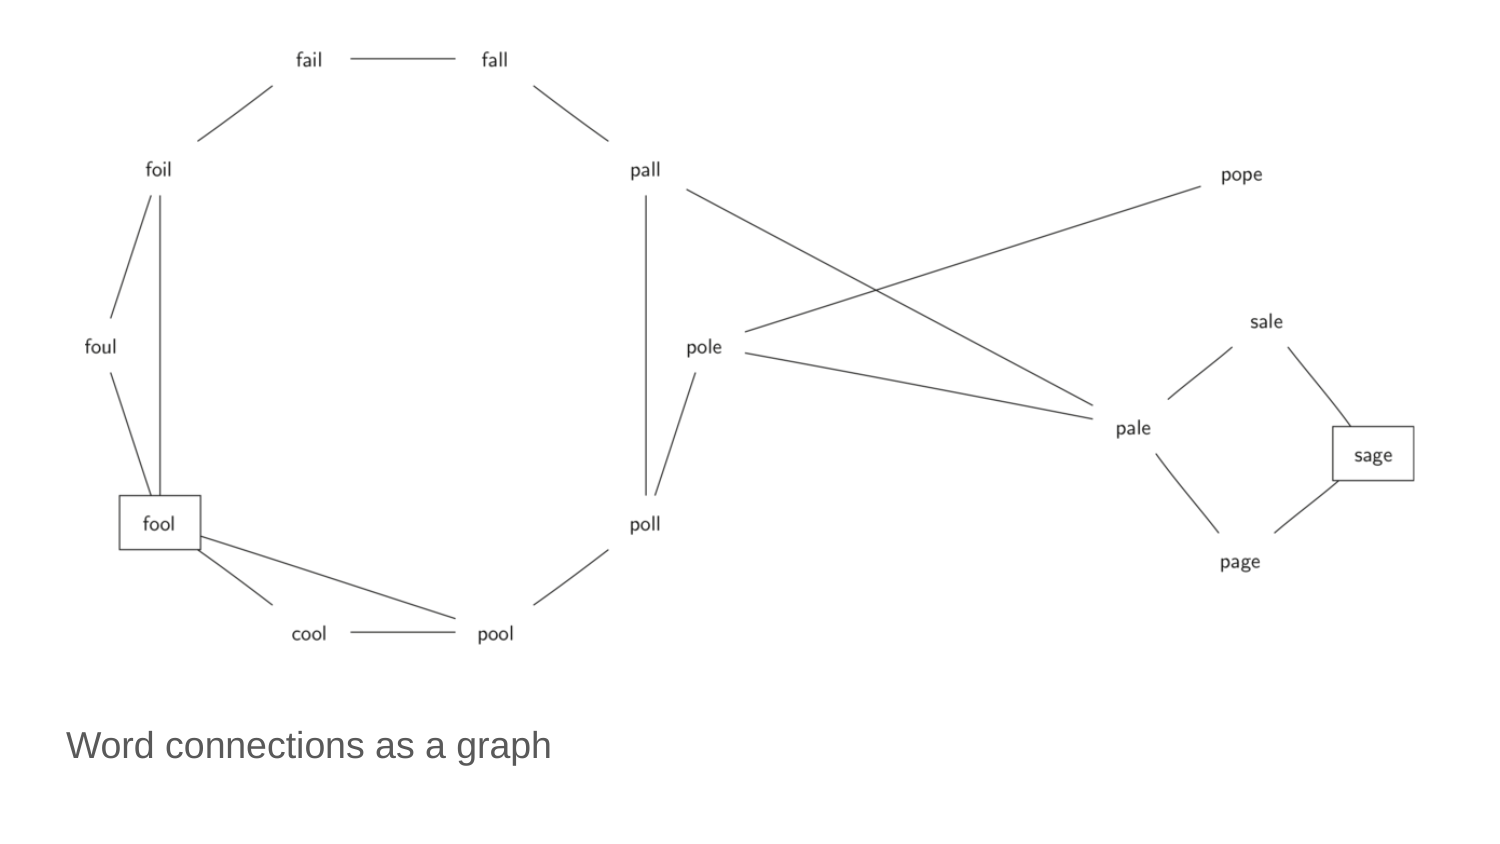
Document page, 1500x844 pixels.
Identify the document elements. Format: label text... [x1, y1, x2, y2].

picture [85, 46, 1415, 645]
list Word connections as a graph [51, 694, 1294, 794]
